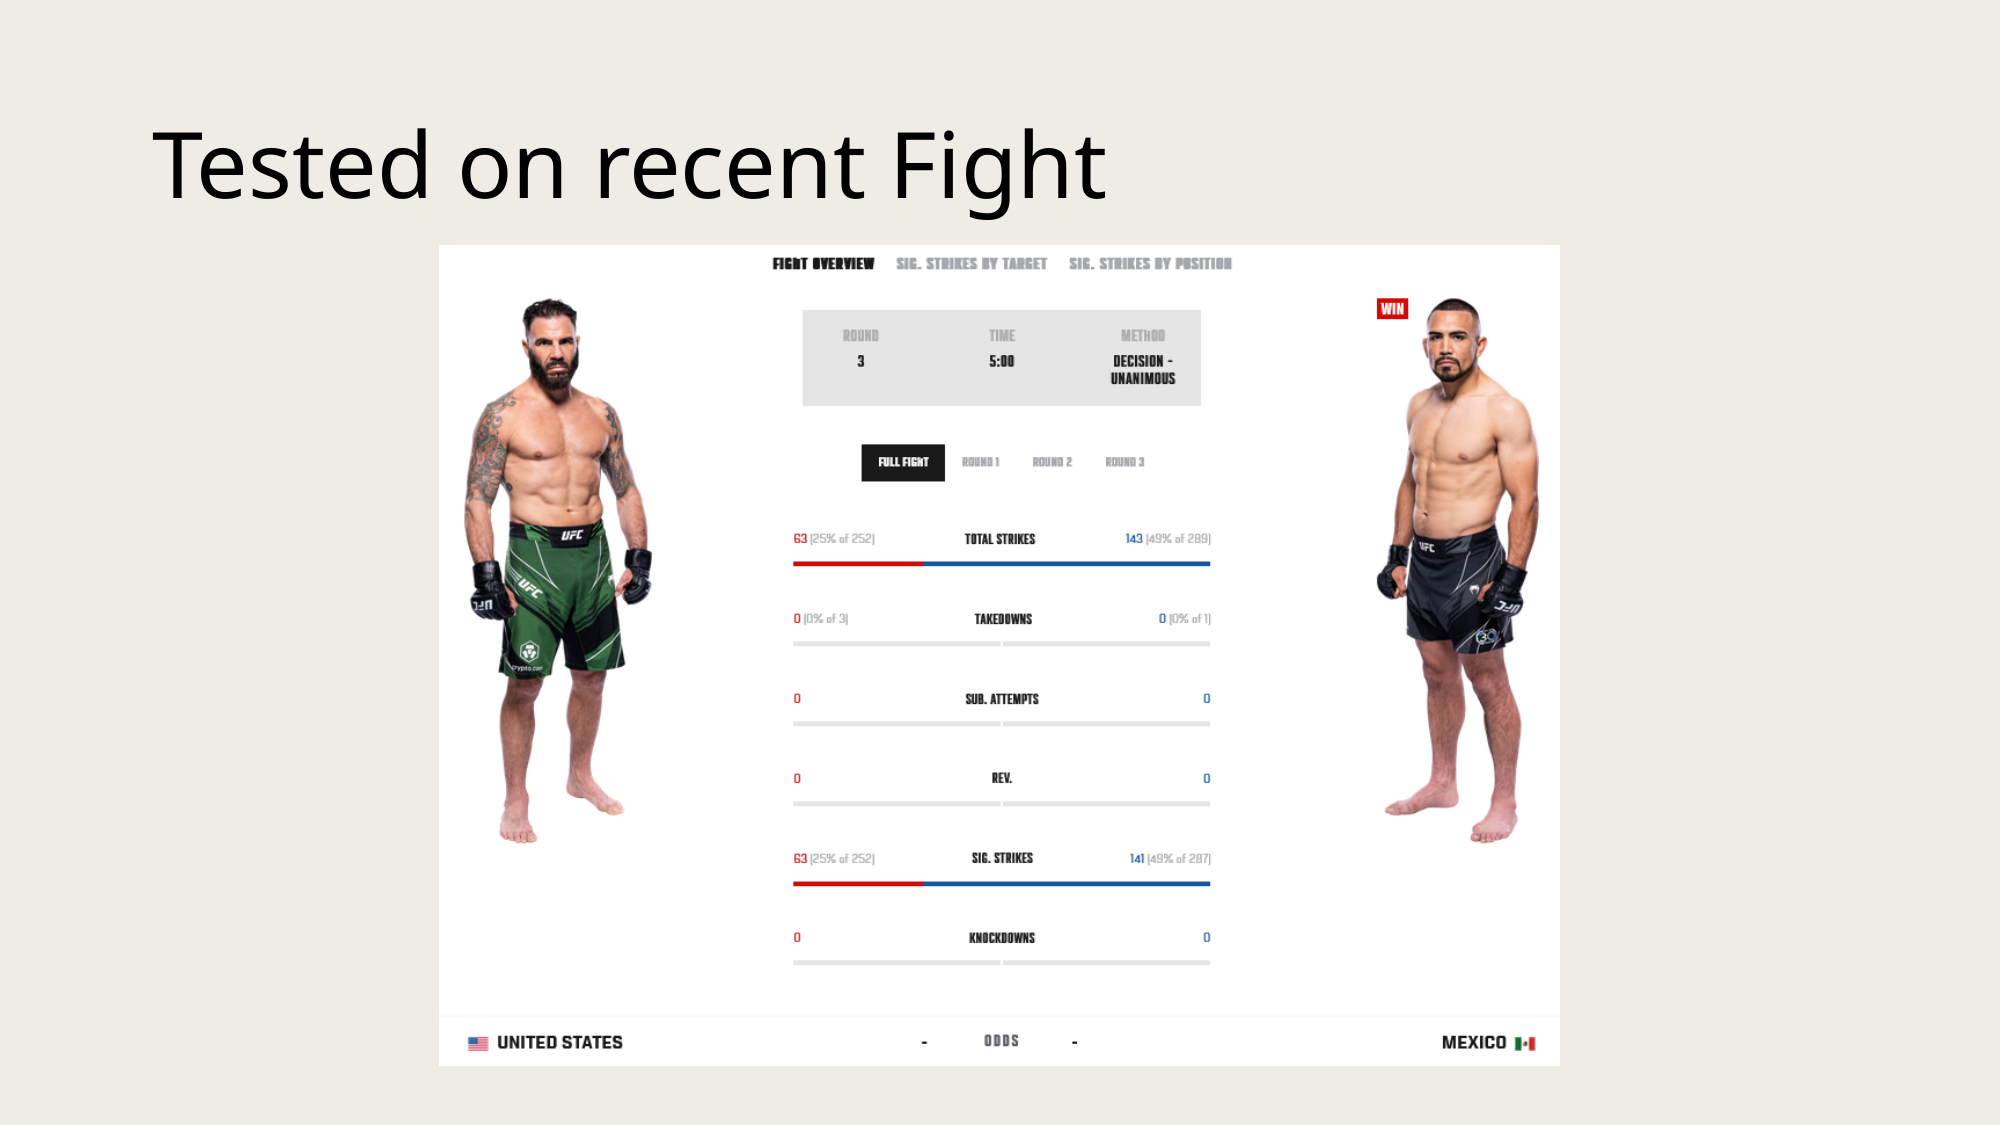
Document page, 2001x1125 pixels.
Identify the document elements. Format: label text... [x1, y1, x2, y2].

picture [439, 245, 1560, 1066]
title Tested on recent Fight [137, 59, 1863, 278]
